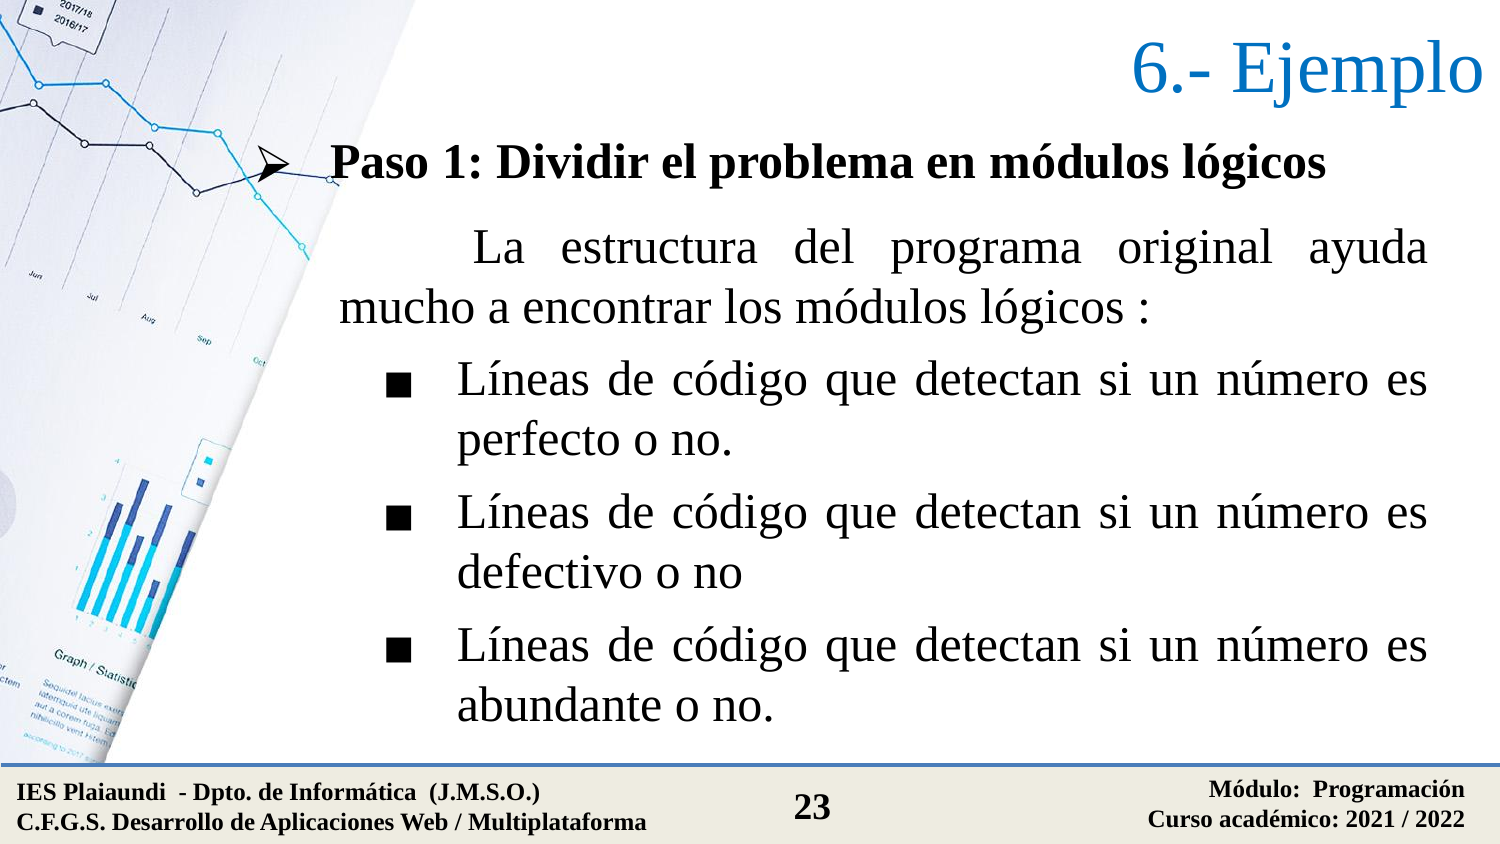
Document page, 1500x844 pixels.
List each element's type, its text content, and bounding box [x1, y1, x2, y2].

text_box La estructura del programa original ayuda mucho a encontrar los módulos lógicos : Líneas de código que detectan si un número es perfecto o no. Líneas de código que detectan si un número es defectivo o no Líneas de código que detectan si un número es abundante o no. [324, 205, 1444, 739]
text_box Paso 1: Dividir el problema en módulos lógicos [240, 121, 1385, 197]
picture [0, 0, 1500, 763]
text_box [1, 764, 1500, 844]
title 6.- Ejemplo [197, 0, 1500, 126]
